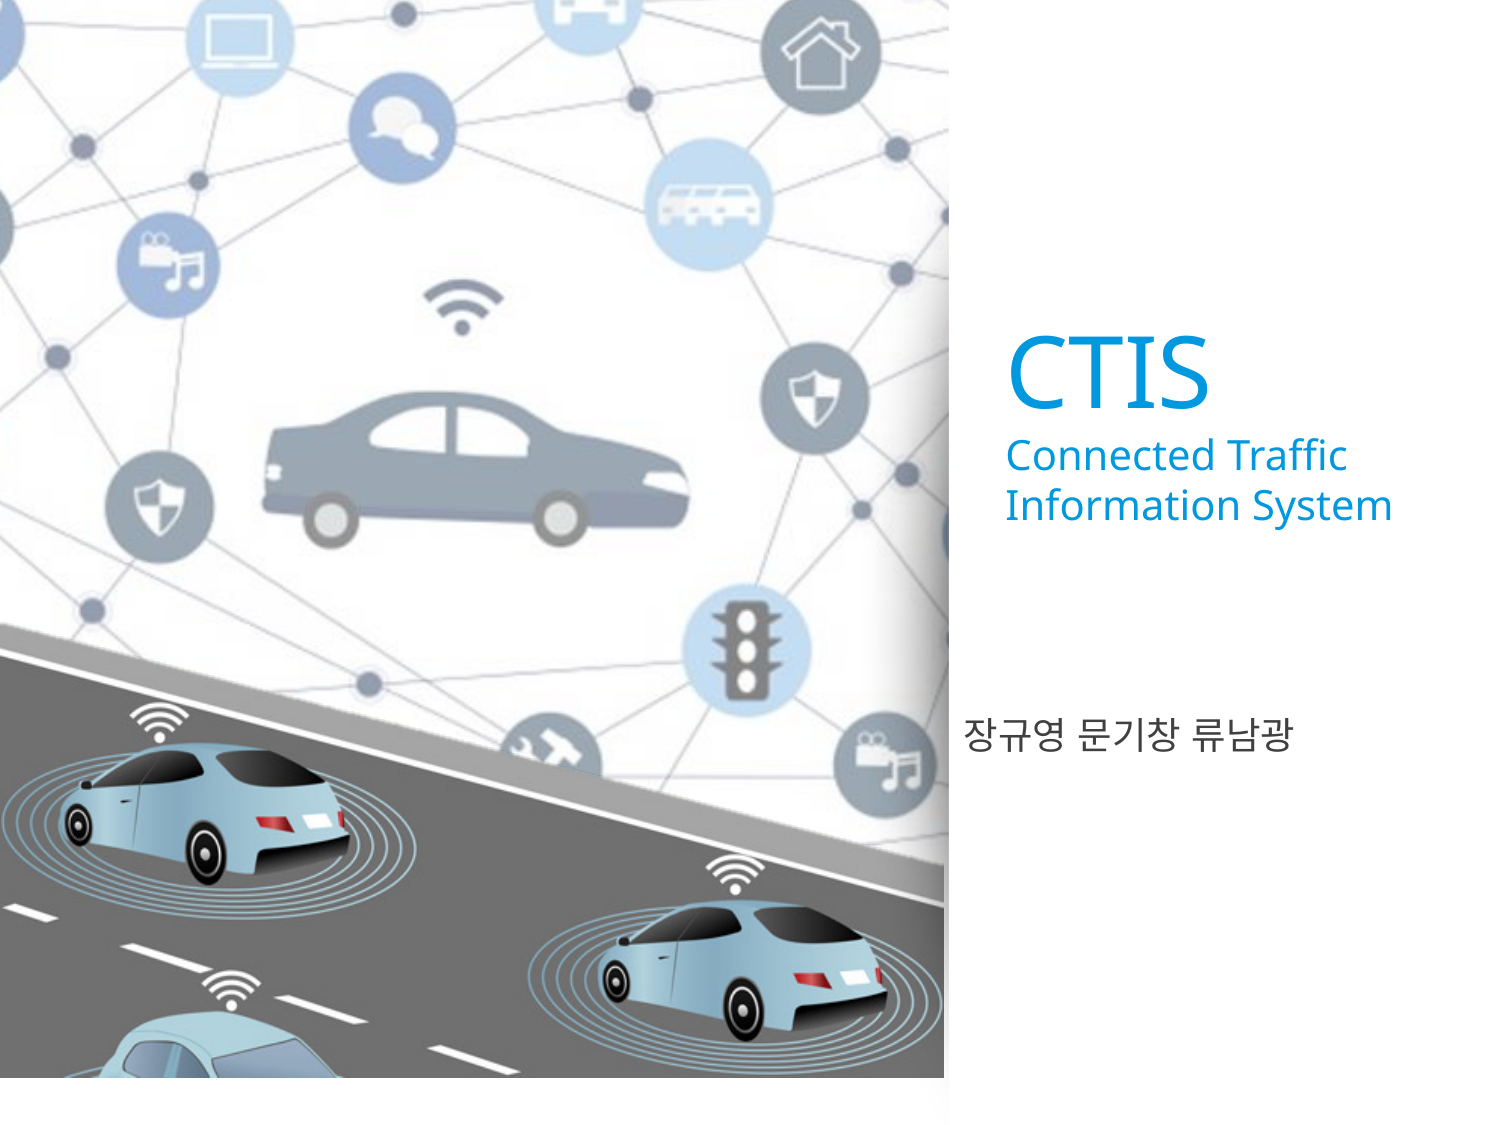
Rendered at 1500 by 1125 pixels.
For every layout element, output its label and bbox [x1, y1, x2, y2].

text_box [948, 0, 1500, 1125]
text_box [0, 0, 946, 451]
picture [0, 452, 944, 1079]
